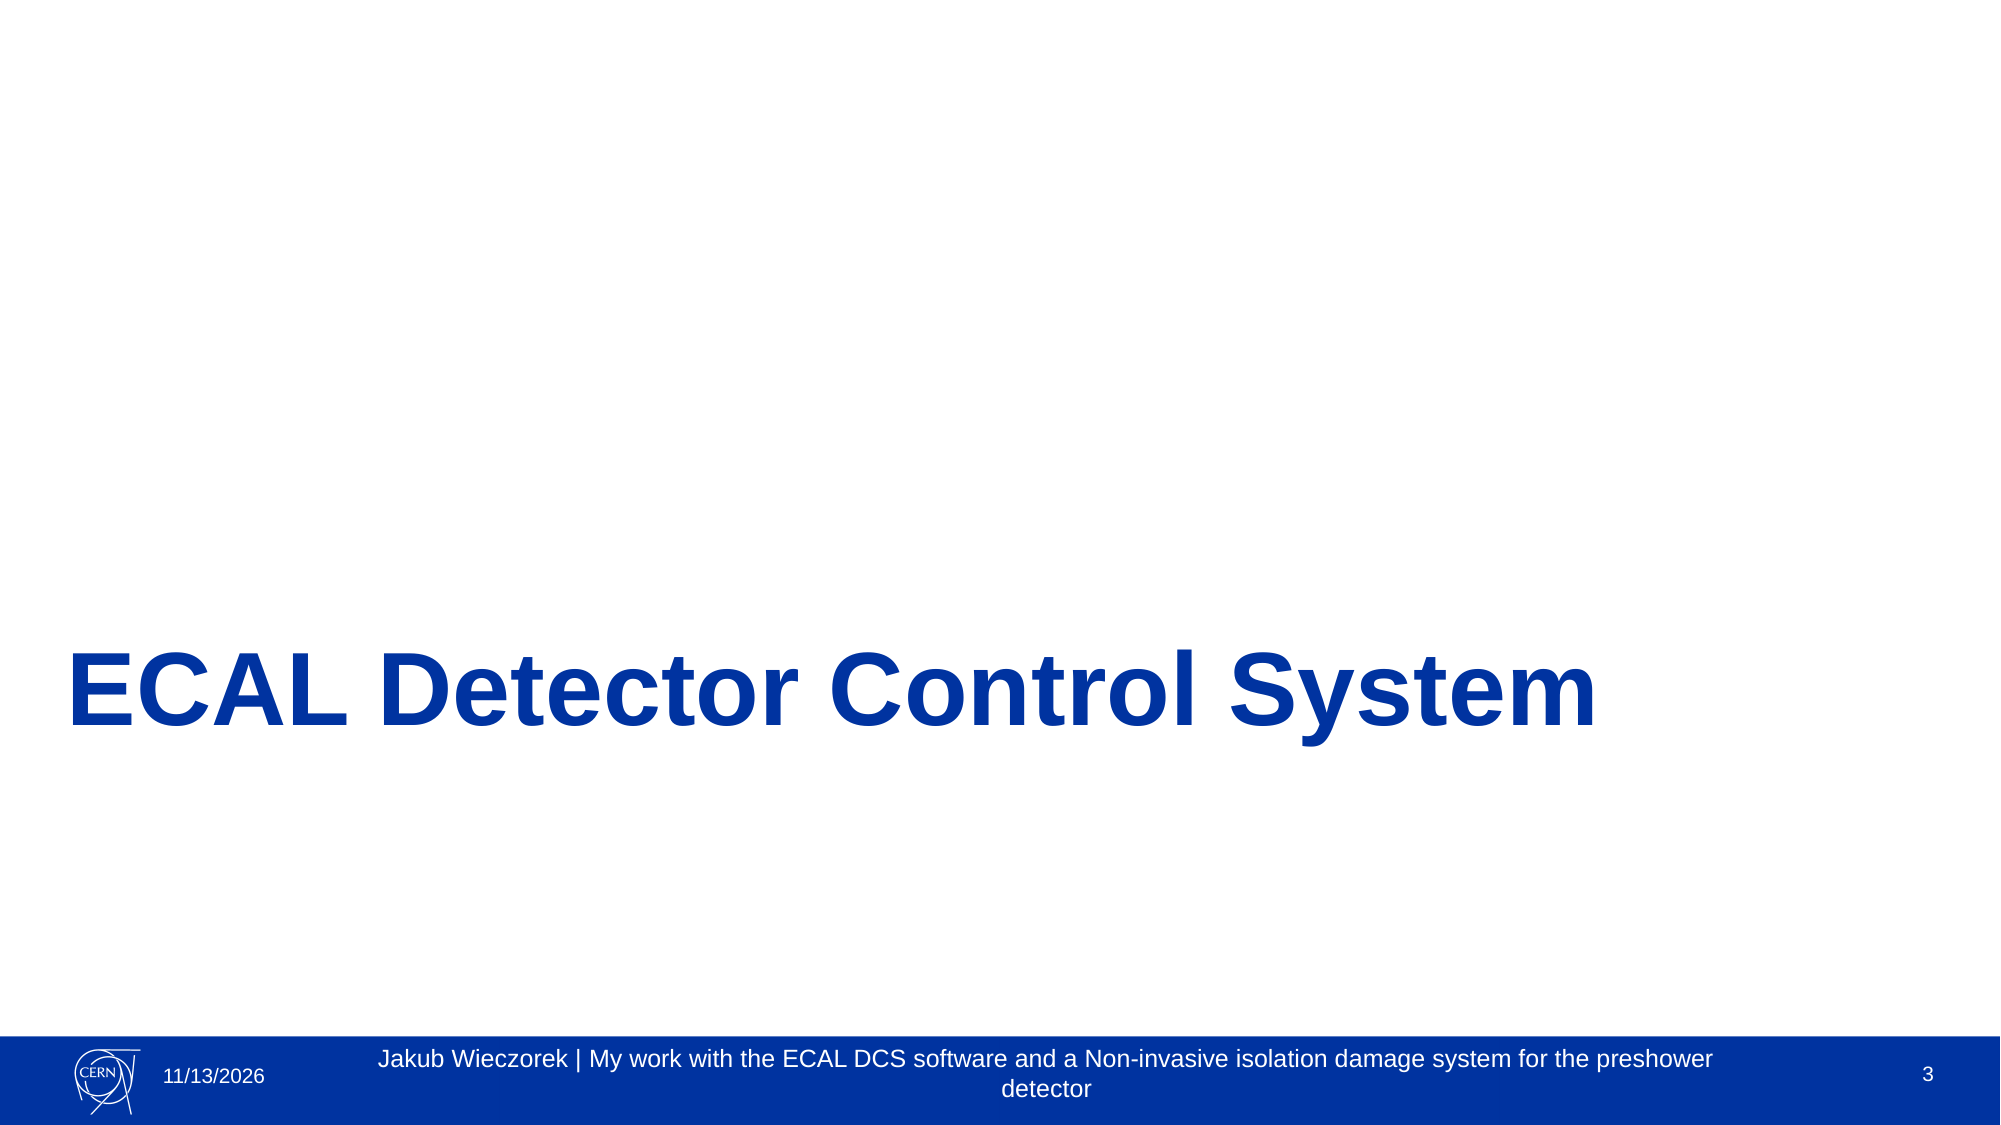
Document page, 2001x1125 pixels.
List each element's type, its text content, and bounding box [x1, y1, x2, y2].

picture [0, 1036, 2000, 1125]
footer Jakub Wieczorek | My work with the ECAL DCS software and a Non-invasive isolation damage system for the preshower detector [316, 1042, 1777, 1103]
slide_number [161, 1045, 265, 1105]
slide_number 3 [1822, 1042, 1934, 1103]
title ECAL Detector Control System [66, 280, 1933, 749]
